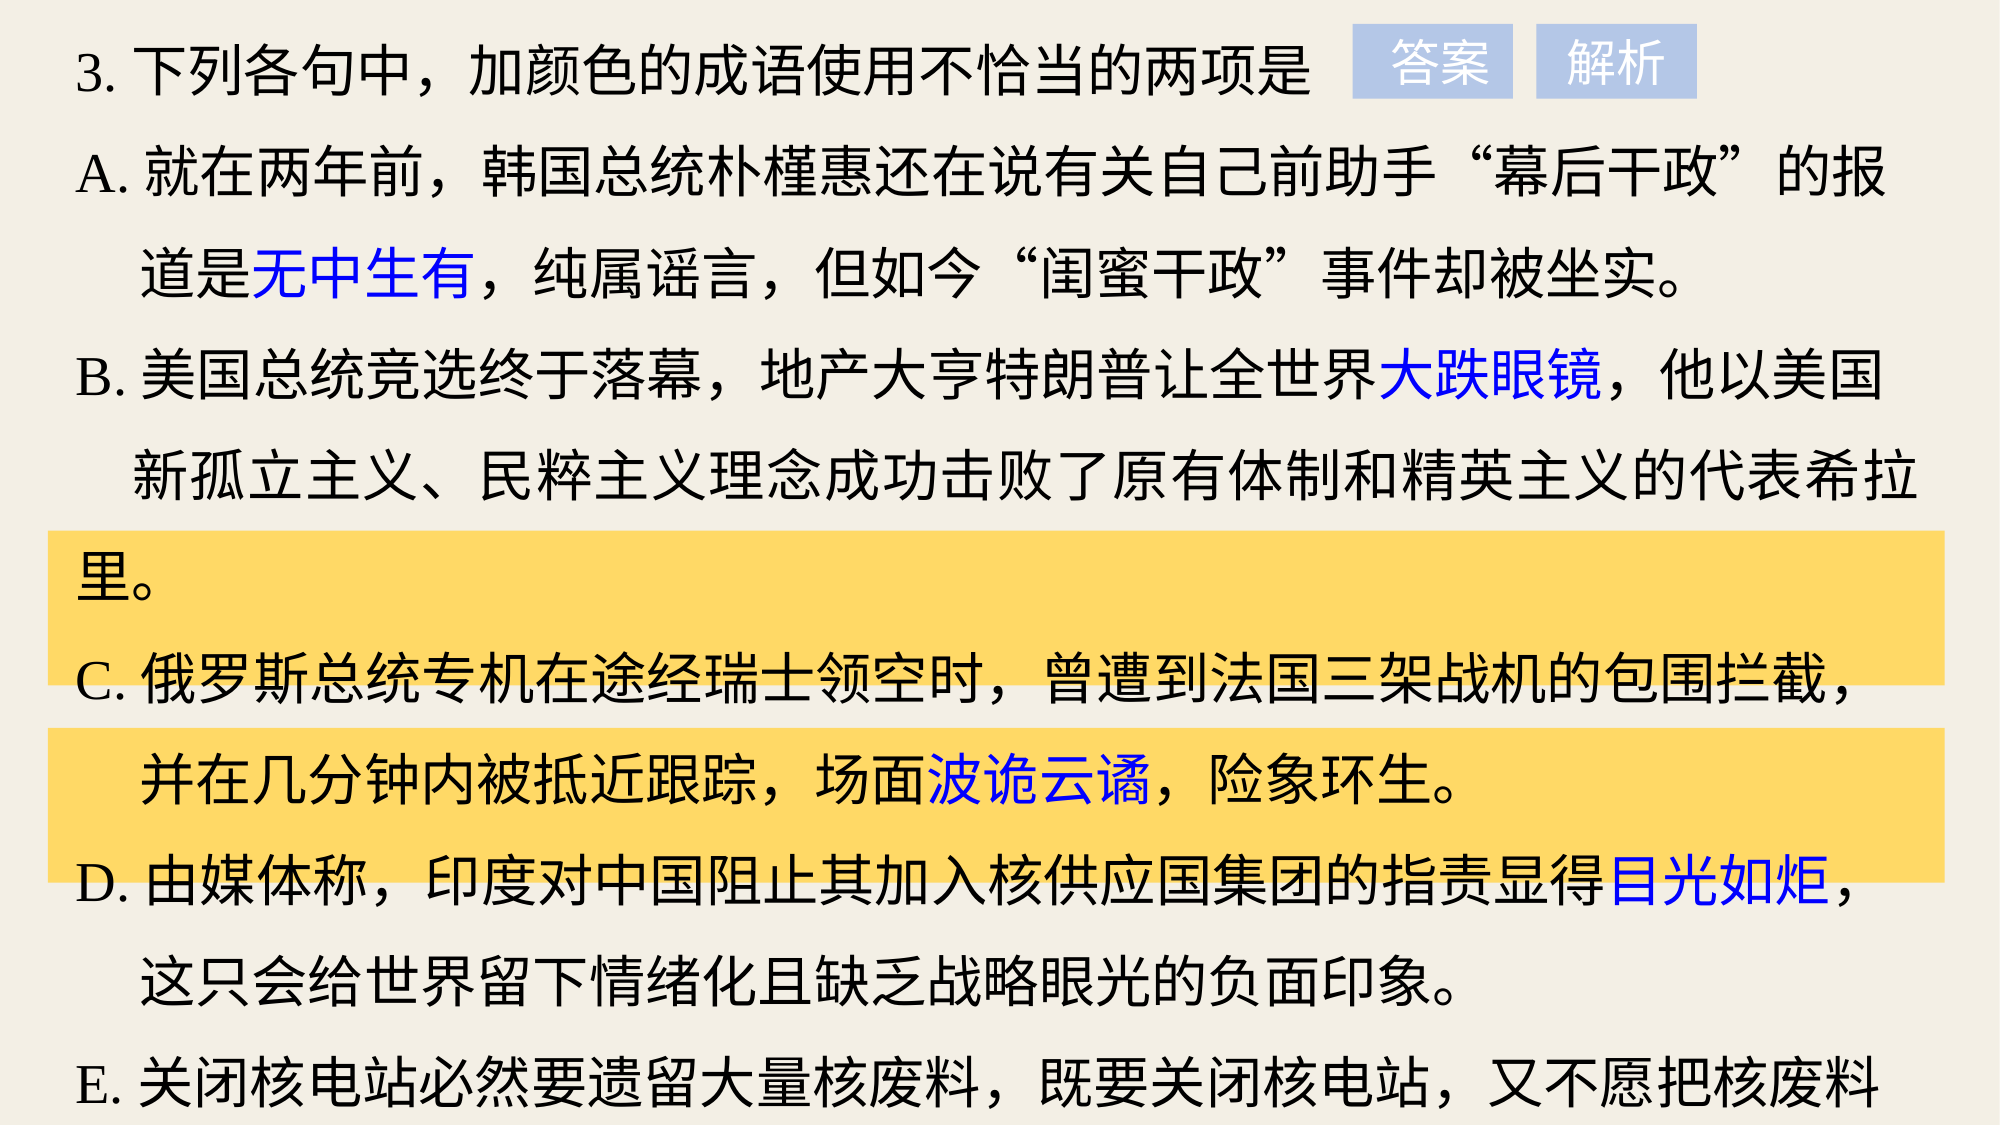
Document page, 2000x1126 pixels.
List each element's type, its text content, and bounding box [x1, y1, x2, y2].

text_box [1939, 530, 1945, 686]
text_box 解析 [1536, 23, 1697, 99]
text_box [1939, 727, 1945, 883]
text_box [47, 530, 55, 686]
text_box [47, 727, 55, 883]
text_box 答案 [1352, 23, 1513, 99]
text_box 3.下列各句中，加颜色的成语使用不恰当的两项是 A.就在两年前，韩国总统朴槿惠还在说有关自己前助手“幕后干政”的报 道是无中生有，纯属谣言，但如今“闺蜜干政”事件却被坐实。 B.美国总统竞选终于落幕，地产大亨特朗普让全世界大跌眼镜，他以美国 新孤立主义、民粹主义理念成功击败了原有体制和精英主义的代表希拉里。 C.俄罗斯总统专机在途经瑞士领空时，曾遭到法国三架战机的包围拦截， 并在几分钟内被抵近跟踪，场面波诡云谲，险象环生。 D.由媒体称，印度对中国阻止其加入核供应国集团的指责显得目光如炬， 这只会给世界留下情绪化且缺乏战略眼光的负面印象。 E.关闭核电站必然要遗留大量核废料，既要关闭核电站，又不愿把核废料 存放在自己的家园，这个死结使得德国反核能运动进退维谷。 [55, 0, 1939, 1126]
